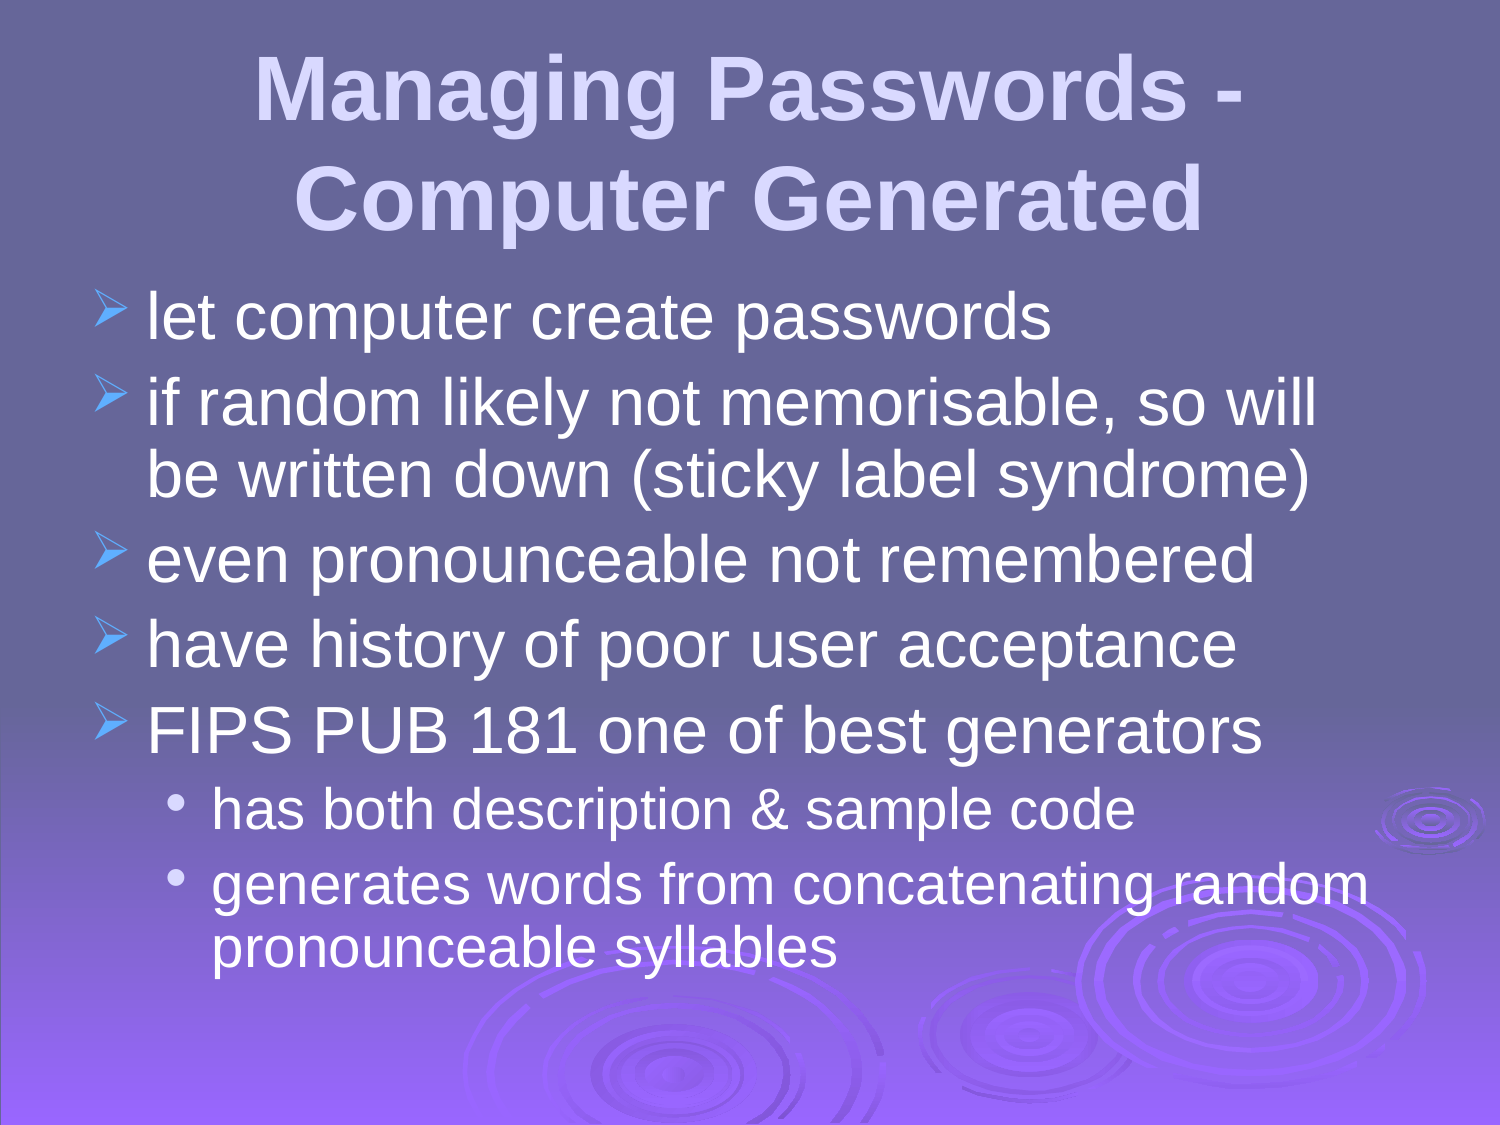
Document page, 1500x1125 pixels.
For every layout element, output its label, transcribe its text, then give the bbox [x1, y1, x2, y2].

list let computer create passwords if random likely not memorisable, so will be written down (sticky label syndrome) even pronounceable not remembered have history of poor user acceptance FIPS PUB 181 one of best generators has both description & sample code generates words from concatenating random pronounceable syllables [74, 274, 1426, 1006]
title Managing Passwords - Computer Generated [74, 45, 1426, 233]
